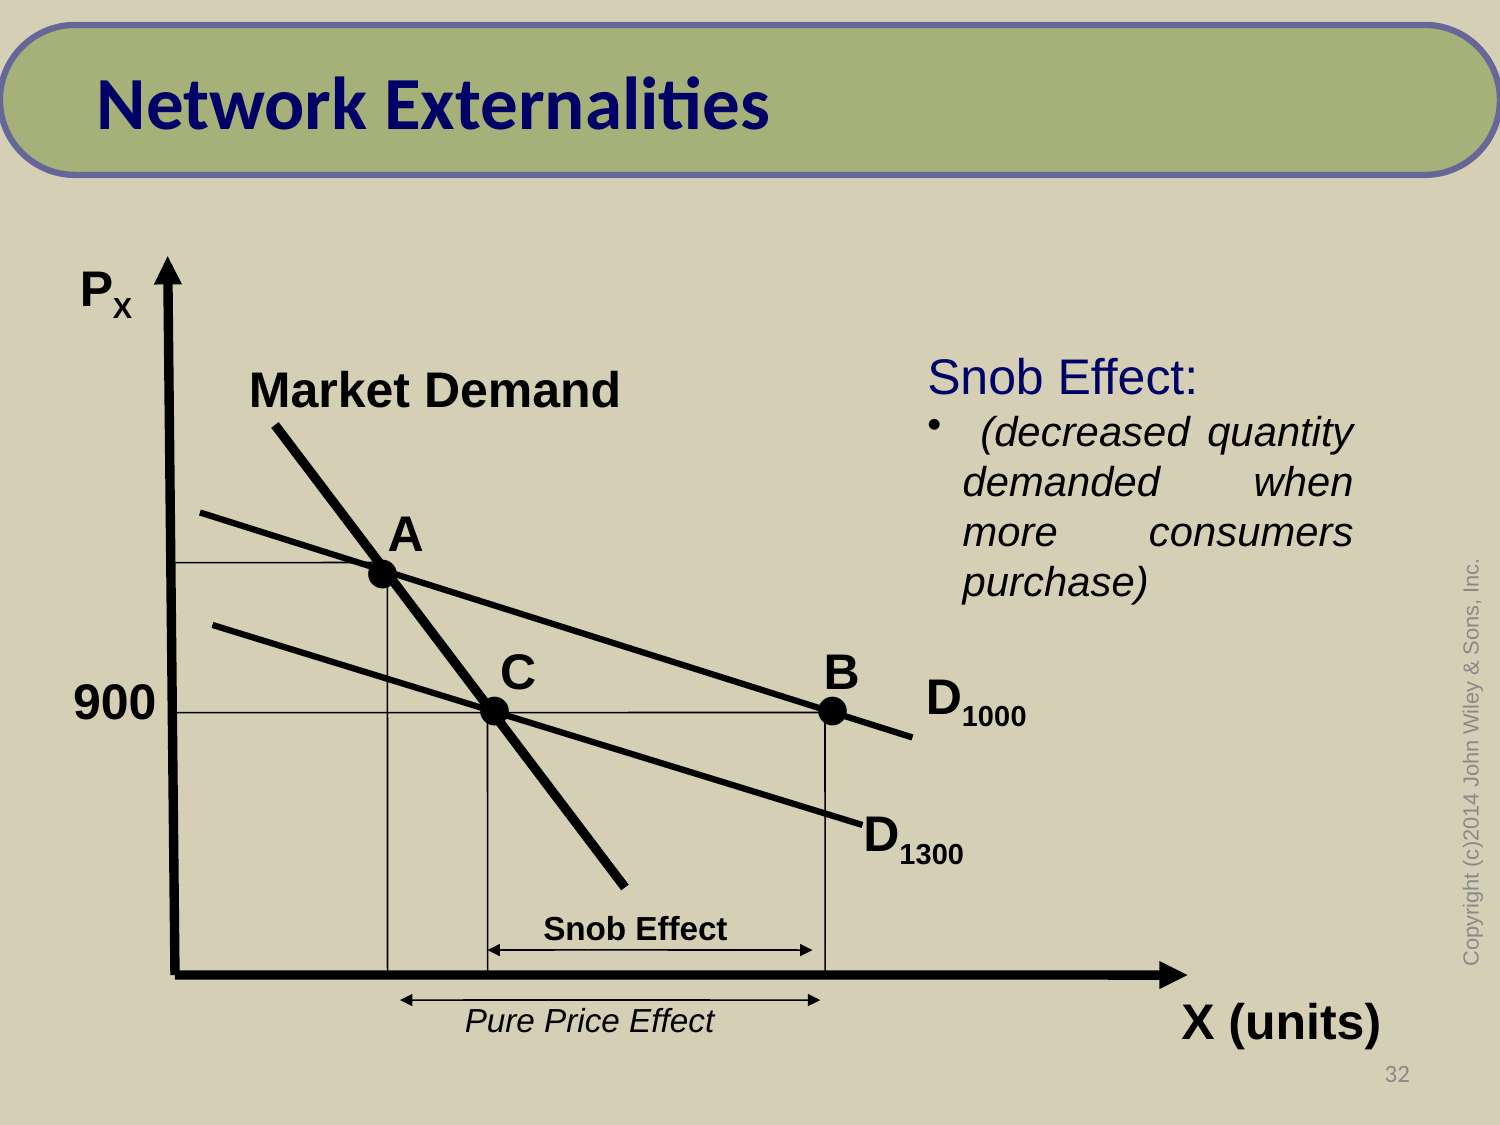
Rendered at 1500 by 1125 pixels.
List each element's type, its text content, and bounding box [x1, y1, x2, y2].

text_box Pure Price Effect [450, 1009, 730, 1047]
text_box Network Externalities [0, 24, 1500, 175]
text_box PX [64, 248, 148, 332]
text_box [161, 256, 174, 662]
text_box A [372, 494, 439, 569]
text_box 900 [58, 662, 184, 738]
footer Copyright (c)2014 John Wiley & Sons, Inc. [1440, 525, 1500, 1000]
text_box [487, 943, 528, 957]
text_box D1000 [911, 656, 1042, 740]
text_box C [485, 631, 551, 707]
slide_number 32 [1074, 1042, 1425, 1103]
text_box [826, 968, 1188, 981]
text_box • [800, 637, 865, 773]
text_box • [350, 500, 415, 635]
text_box Snob Effect: (decreased quantity demanded when more consumers purchase) [912, 337, 1369, 613]
text_box Market Demand [234, 350, 636, 426]
text_box B [808, 631, 875, 707]
text_box • [462, 637, 528, 773]
text_box D1300 [848, 794, 980, 878]
text_box X (units) [1166, 981, 1397, 1042]
text_box Snob Effect [528, 899, 743, 955]
text_box Pure Price Effect [450, 991, 730, 999]
text_box [743, 943, 813, 957]
